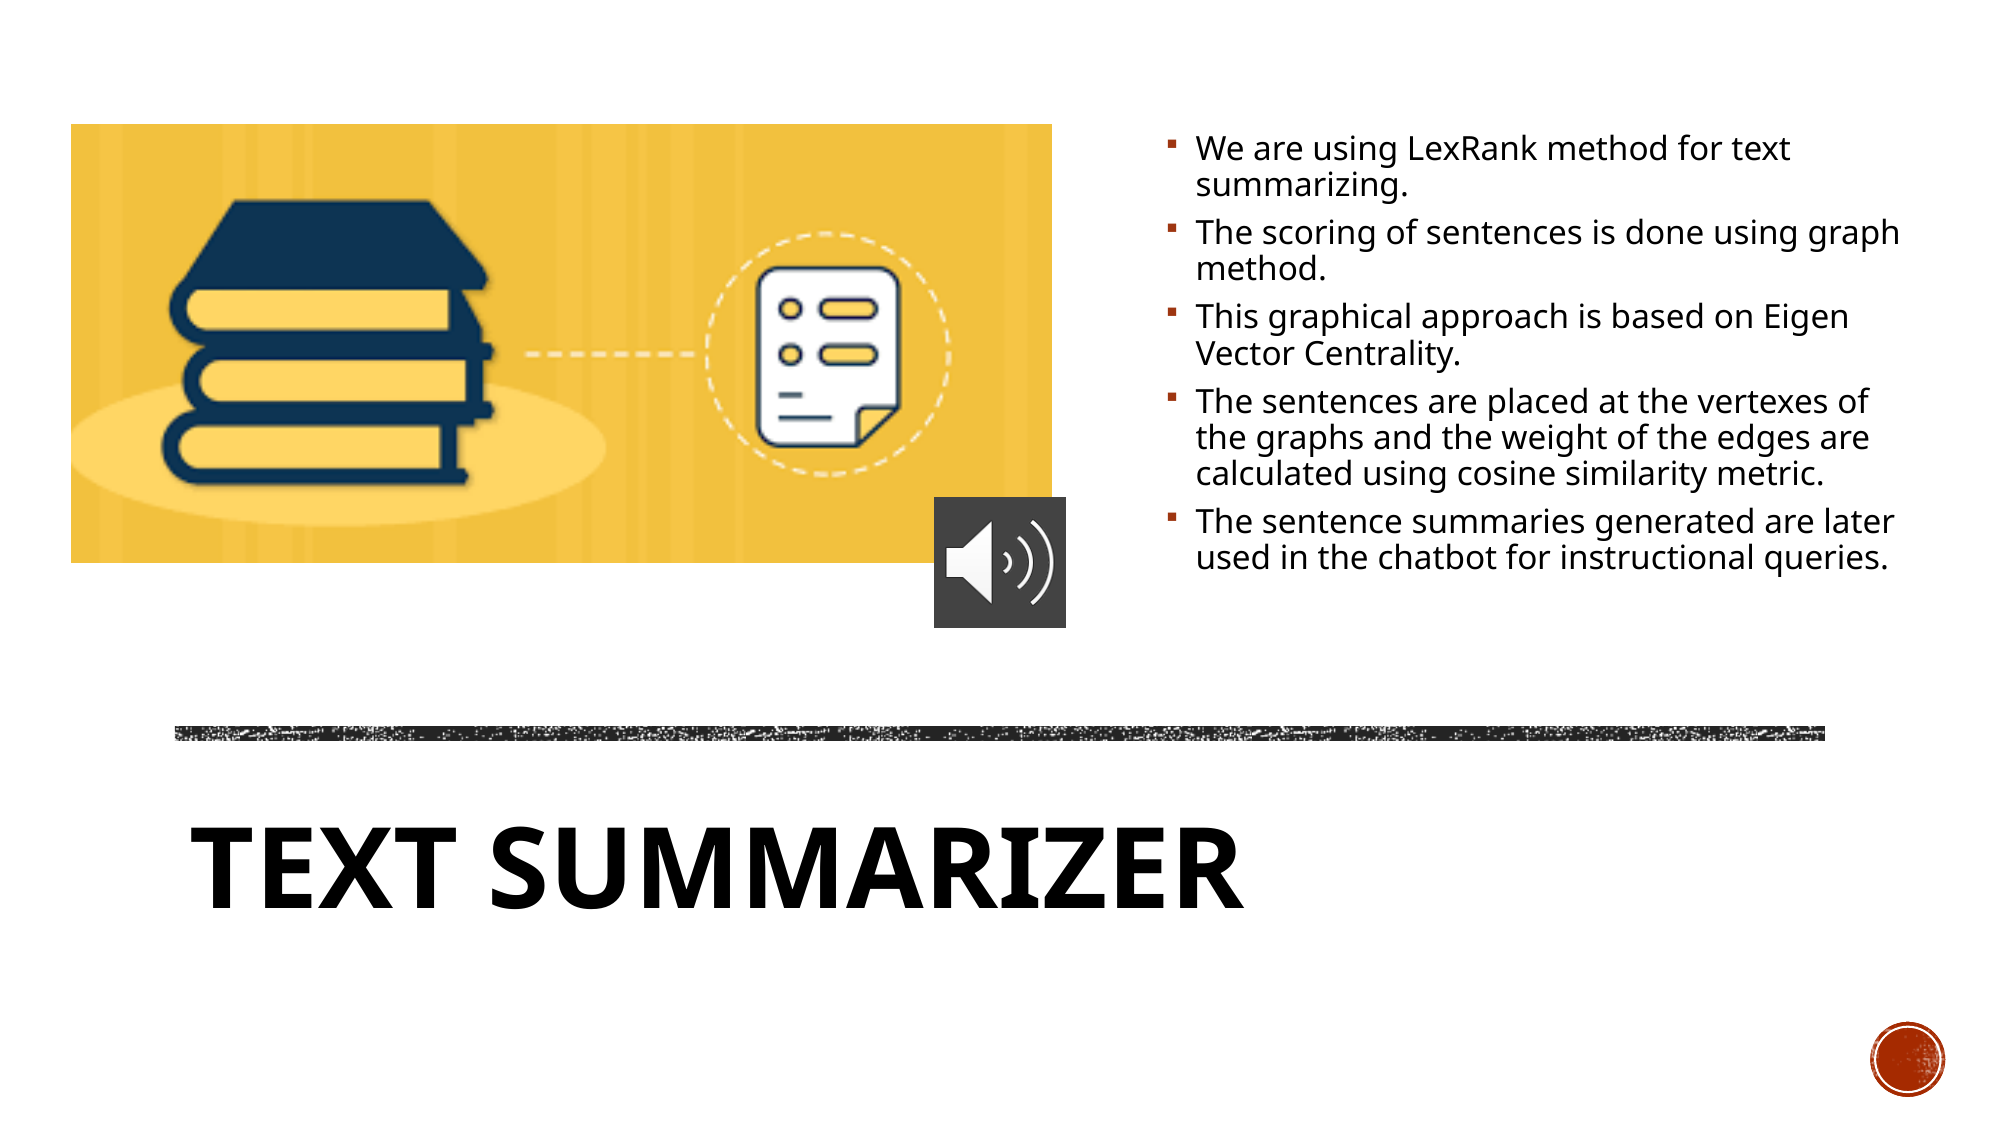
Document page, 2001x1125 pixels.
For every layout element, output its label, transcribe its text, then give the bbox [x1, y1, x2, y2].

text_box We are using LexRank method for text summarizing. The scoring of sentences is done using graph method. This graphical approach is based on Eigen Vector Centrality. The sentences are placed at the vertexes of the graphs and the weight of the edges are calculated using cosine similarity metric. The sentence summaries generated are later used in the chatbot for instructional queries. [1133, 124, 1928, 607]
text_box Text Summarizer [174, 741, 1825, 1004]
text_box [174, 726, 1826, 741]
picture [71, 124, 1066, 629]
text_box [1872, 1025, 1943, 1095]
